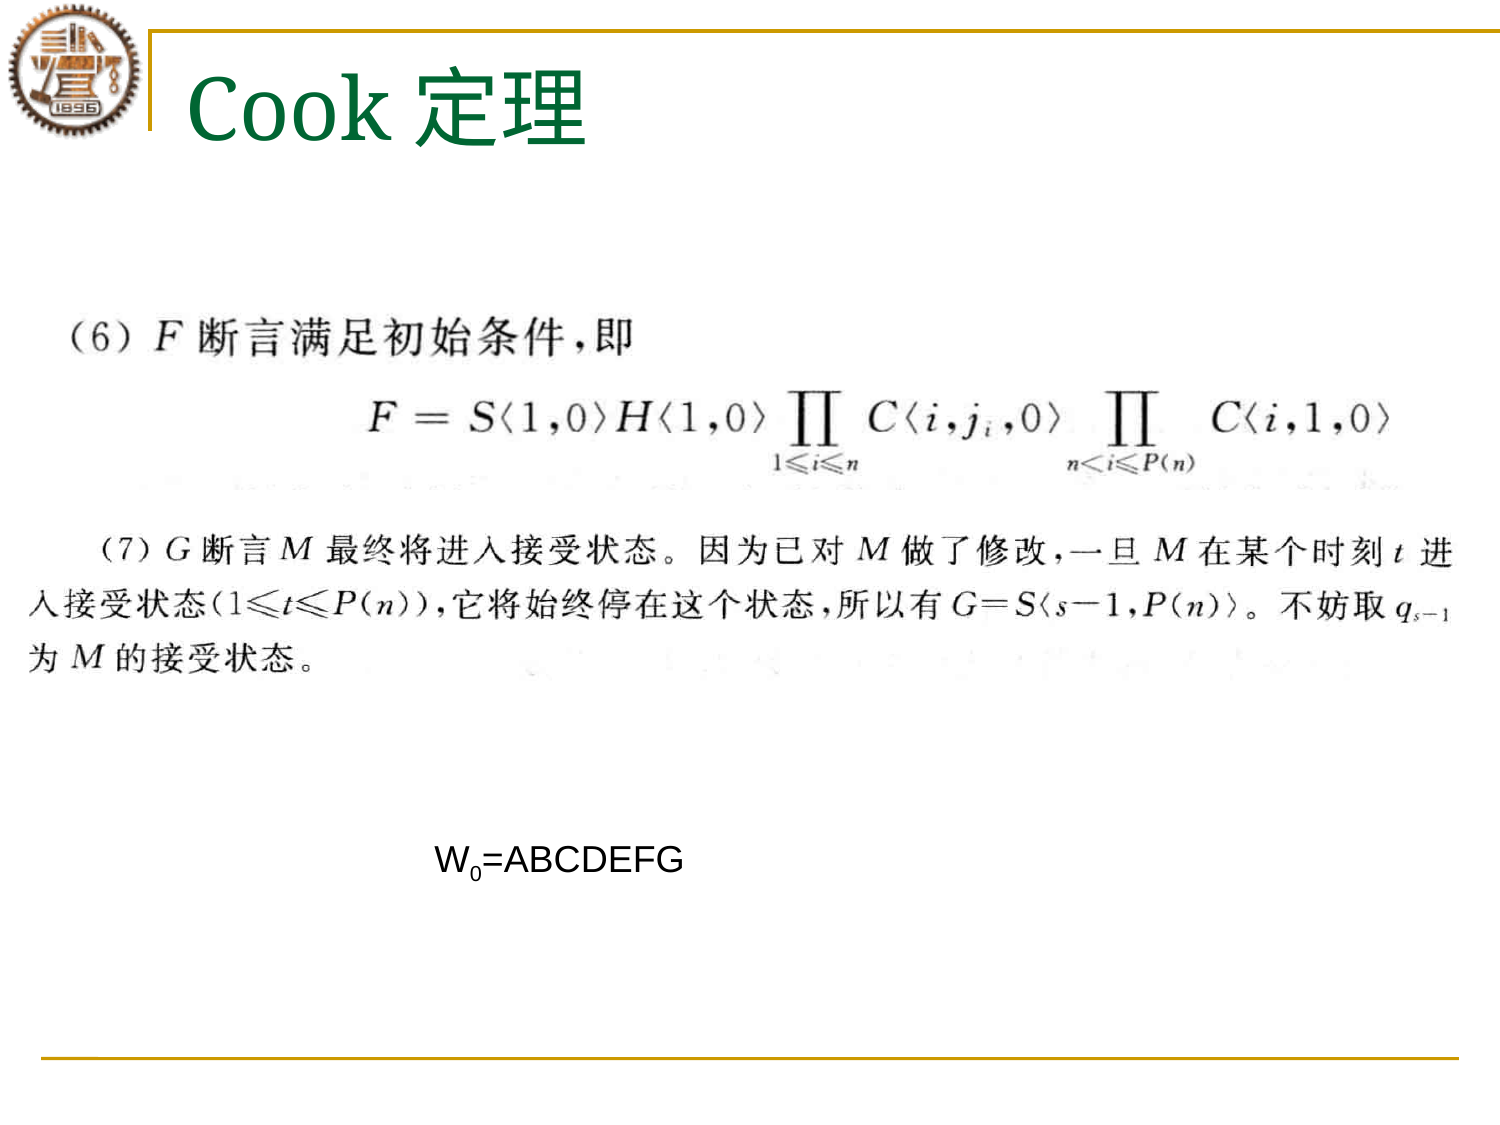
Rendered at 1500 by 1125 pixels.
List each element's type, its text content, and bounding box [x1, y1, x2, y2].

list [52, 302, 1404, 490]
picture [29, 526, 1463, 681]
picture [0, 0, 150, 150]
title Cook定理 [170, 45, 1341, 185]
slide_number [74, 1058, 426, 1114]
text_box W0=ABCDEFG [383, 810, 736, 910]
